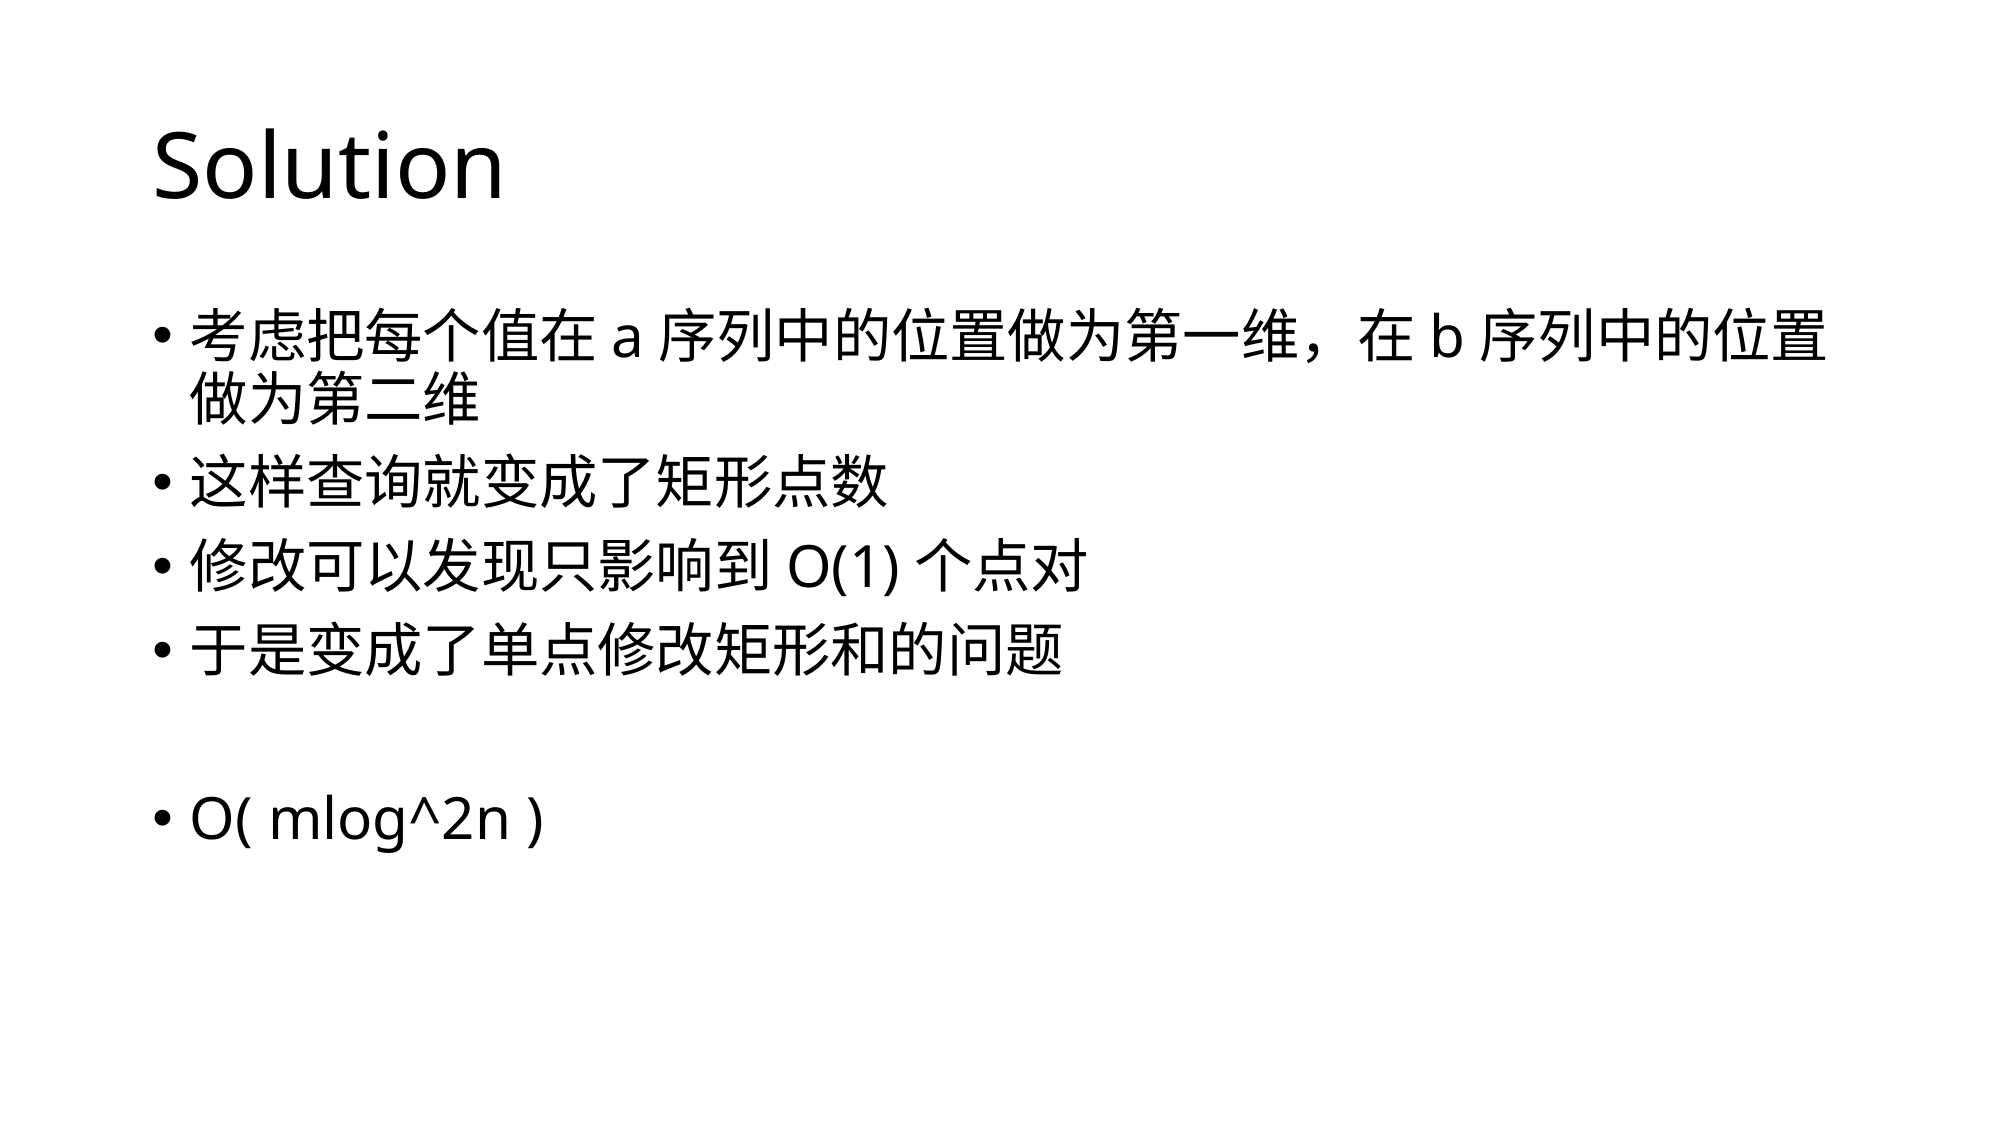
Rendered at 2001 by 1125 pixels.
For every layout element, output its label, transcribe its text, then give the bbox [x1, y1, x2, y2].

list 考虑把每个值在a序列中的位置做为第一维，在b序列中的位置做为第二维 这样查询就变成了矩形点数 修改可以发现只影响到O(1)个点对 于是变成了单点修改矩形和的问题 O( mlog^2n ) [137, 299, 1863, 1014]
title Solution [137, 59, 1863, 278]
